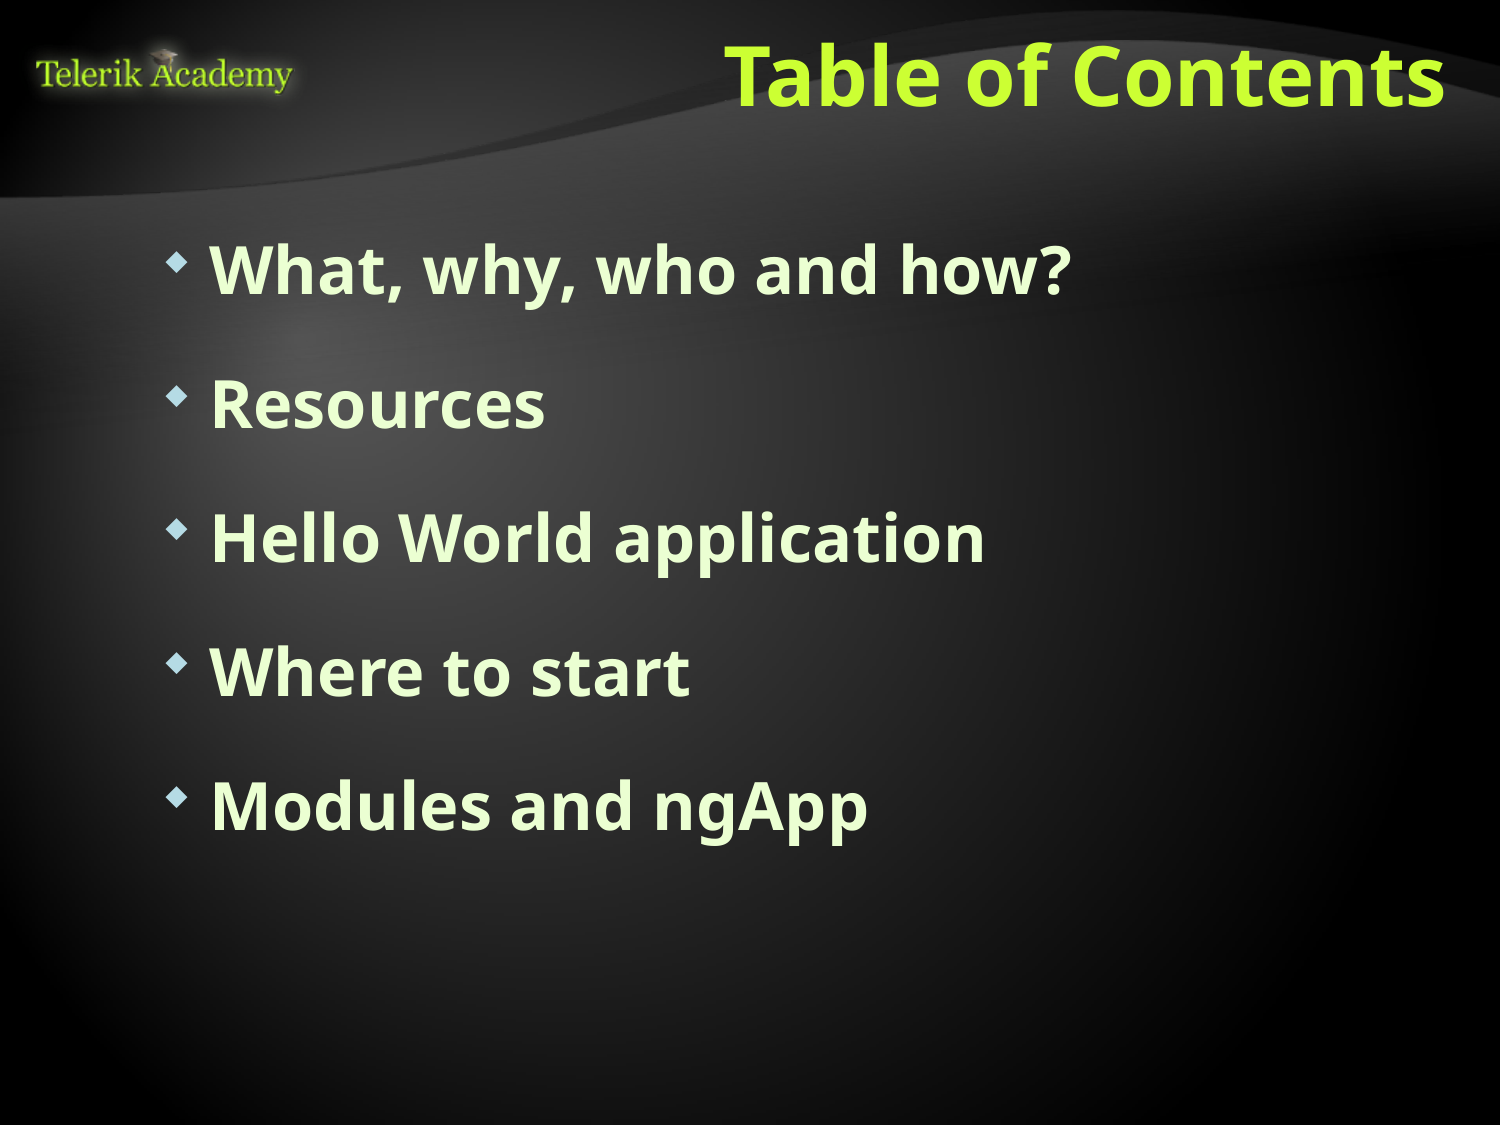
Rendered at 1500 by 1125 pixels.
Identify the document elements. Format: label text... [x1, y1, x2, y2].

picture [0, 0, 1500, 1125]
title Table of Contents [300, 12, 1463, 150]
list What, why, who and how? Resources Hello World application Where to start Modules and ngApp [148, 216, 1500, 1125]
